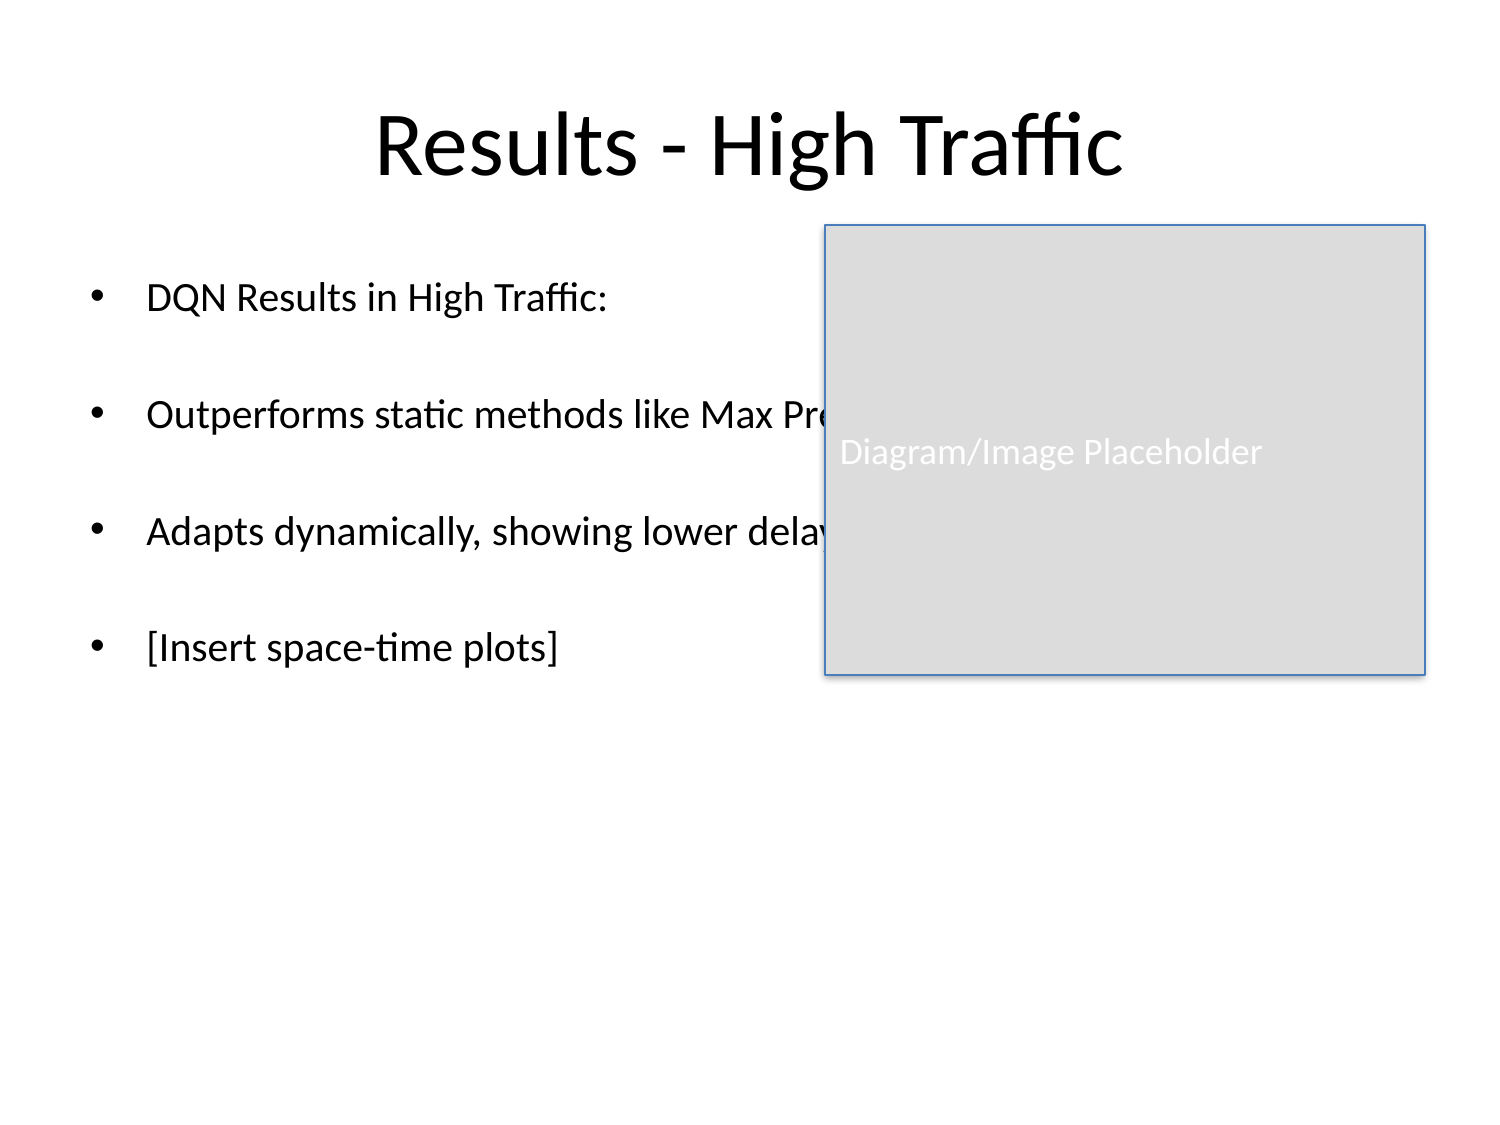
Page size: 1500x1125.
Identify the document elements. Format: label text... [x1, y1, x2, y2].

text_box Diagram/Image Placeholder [824, 224, 1426, 676]
title Results - High Traffic [75, 45, 1425, 233]
list DQN Results in High Traffic: Outperforms static methods like Max Pressure. Adapts dynamically, showing lower delays in high-density conditions. [Insert space-time plots] [75, 262, 1425, 1005]
